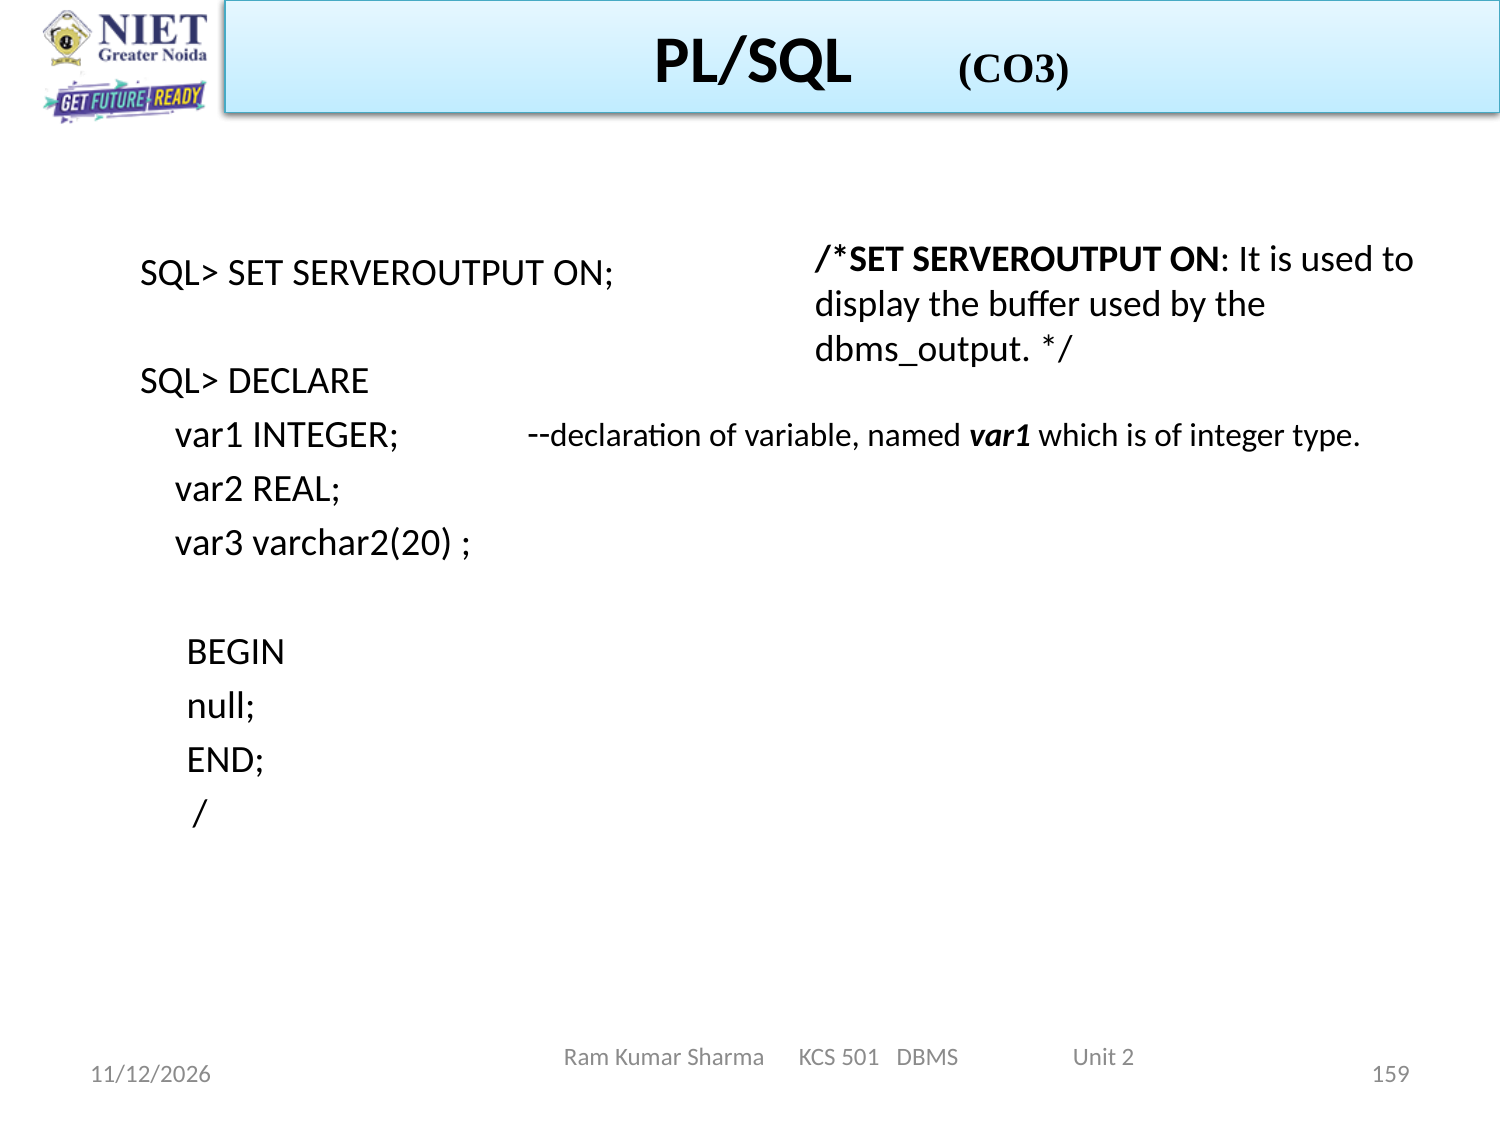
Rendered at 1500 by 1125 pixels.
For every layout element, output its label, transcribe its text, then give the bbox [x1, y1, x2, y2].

text_box /*SET SERVEROUTPUT ON: It is used to display the buffer used by the dbms_output. */ [800, 226, 1460, 376]
list SQL> SET SERVEROUTPUT ON; SQL> DECLARE var1 INTEGER; var2 REAL; var3 varchar2(20) ; BEGIN null; END; / [125, 238, 727, 848]
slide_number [75, 1042, 425, 1103]
text_box --declaration of variable, named var1 which is of integer type. [512, 401, 1438, 461]
slide_number 159 [1074, 1042, 1425, 1103]
text_box PL/SQL (CO3) [224, 0, 1500, 113]
footer Ram Kumar Sharma KCS 501 DBMS Unit 2 [462, 1025, 1238, 1085]
picture [5, 0, 244, 134]
